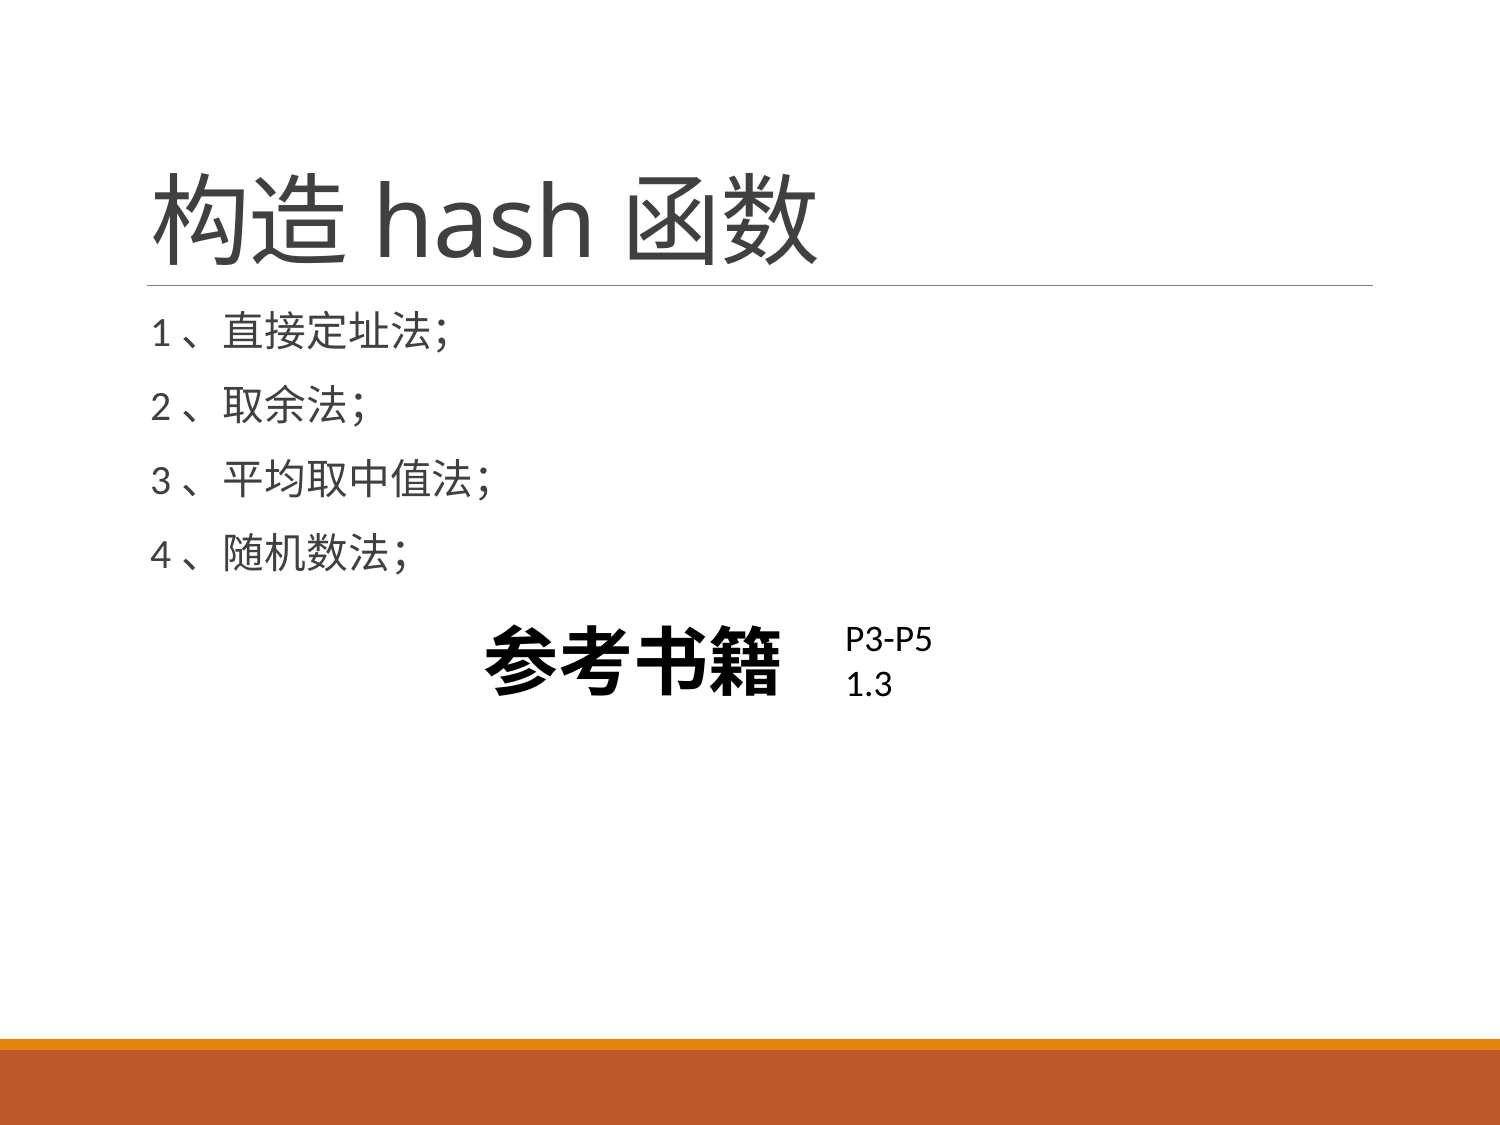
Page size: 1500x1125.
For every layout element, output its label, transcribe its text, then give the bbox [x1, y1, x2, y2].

text_box P3-P5 1.3 [830, 606, 1322, 712]
text_box 参考书籍 [469, 606, 830, 712]
list 1、直接定址法； 2、取余法； 3、平均取中值法； 4、随机数法； [135, 302, 1373, 963]
title 构造hash函数 [135, 47, 1373, 285]
